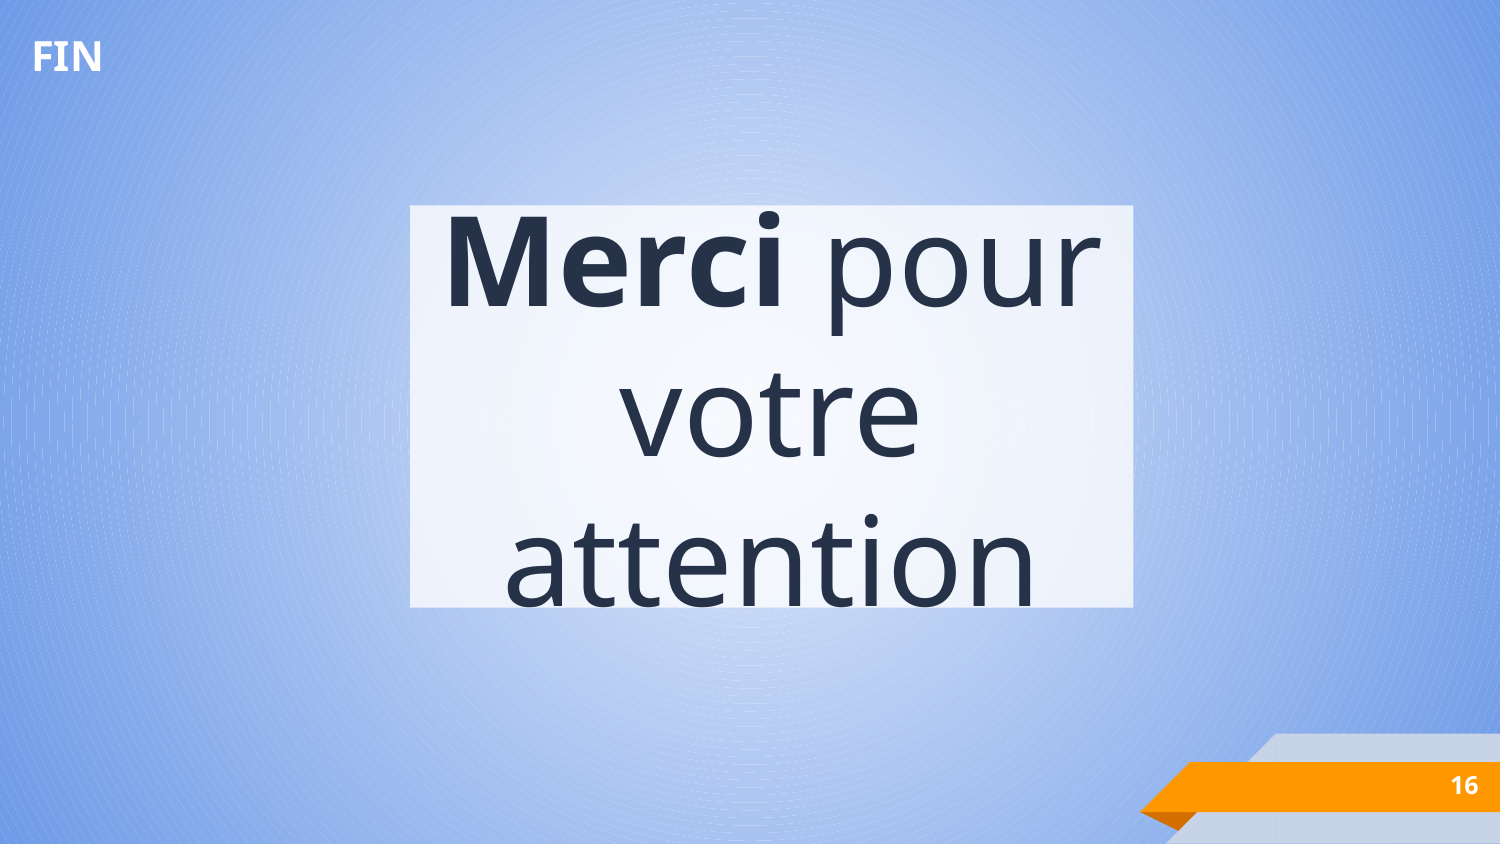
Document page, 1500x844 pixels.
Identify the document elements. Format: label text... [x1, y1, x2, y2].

title FIN [15, 22, 309, 88]
title Merci pour votre attention [410, 205, 1134, 608]
slide_number ‹#› [1249, 760, 1494, 813]
